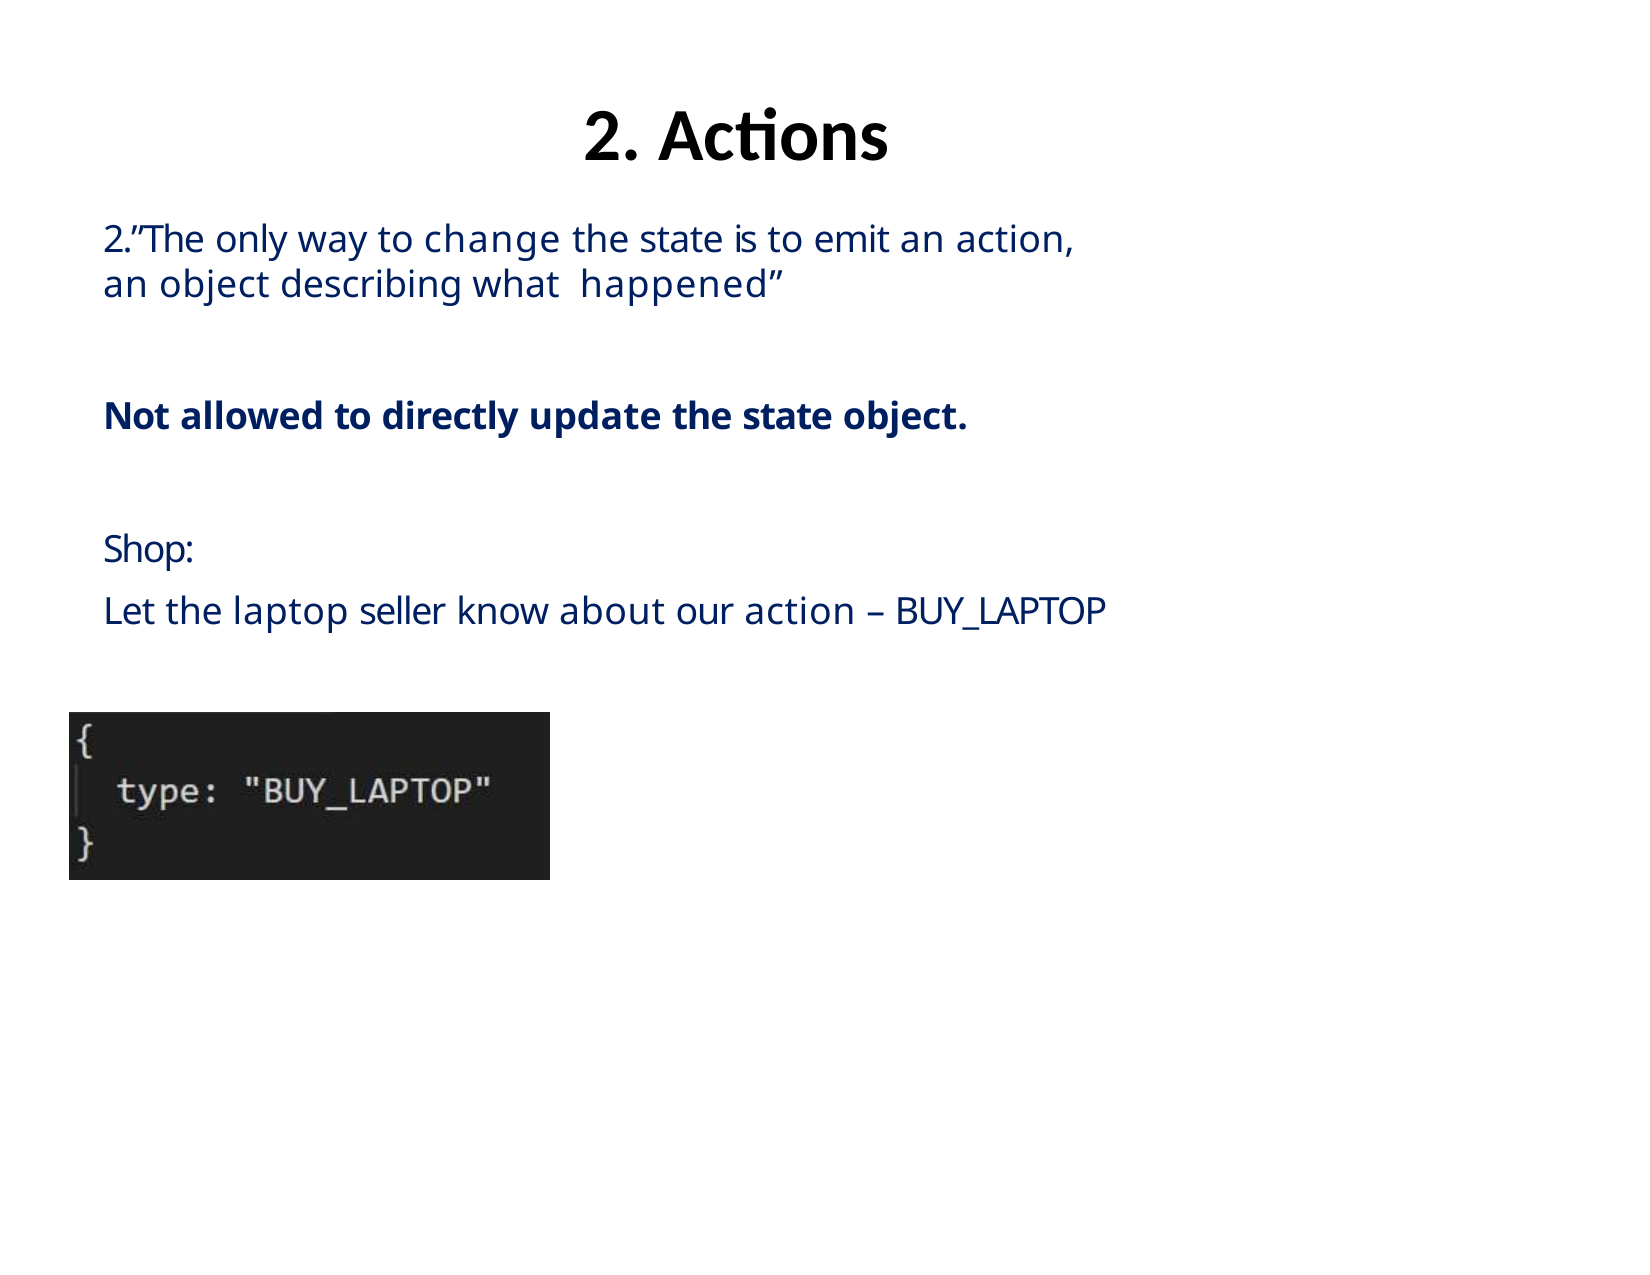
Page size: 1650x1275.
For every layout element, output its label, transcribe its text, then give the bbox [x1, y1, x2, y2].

text_box 2.”The only way to change the state is to emit an action, an object describing what happened” Not allowed to directly update the state object. Shop: Let the laptop seller know about our action – BUY_LAPTOP [50, 207, 1275, 640]
text_box 2. Actions [568, 77, 1013, 183]
picture [69, 712, 550, 880]
